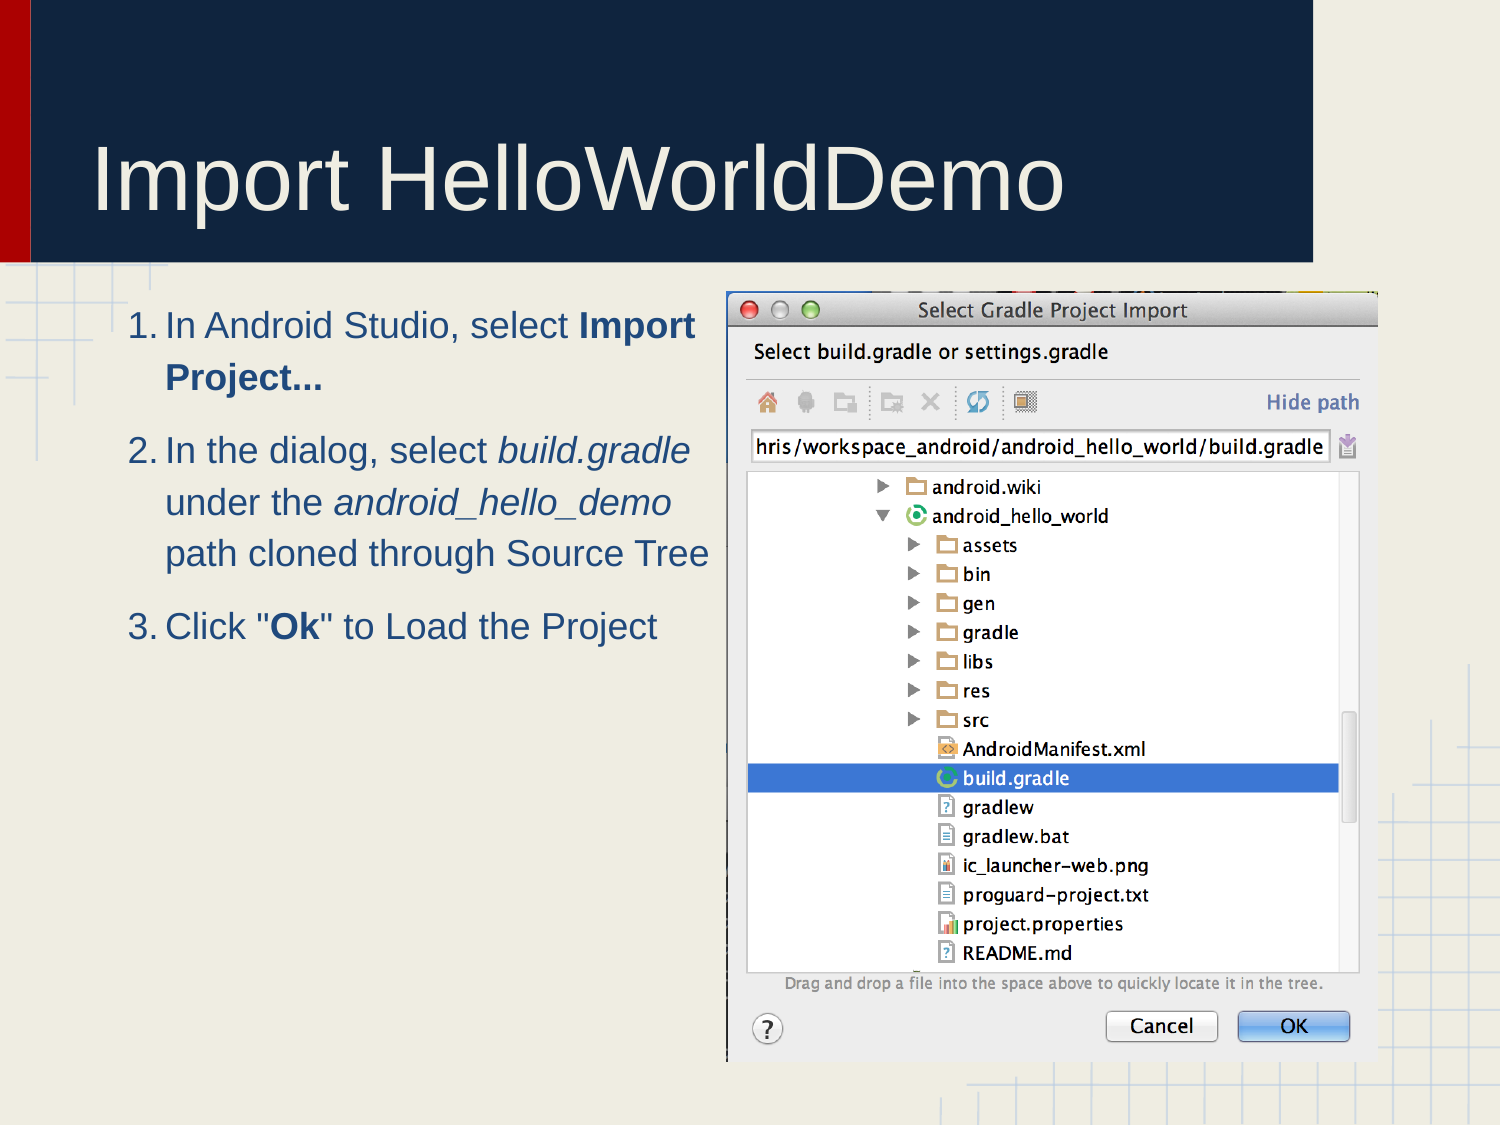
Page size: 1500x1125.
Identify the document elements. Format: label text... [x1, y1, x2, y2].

title Import HelloWorldDemo [75, 22, 1276, 244]
list In Android Studio, select Import Project... In the dialog, select build.gradle under the android_hello_demo path cloned through Source Tree Click "Ok" to Load the Project [75, 279, 727, 1074]
picture [725, 290, 1378, 1063]
